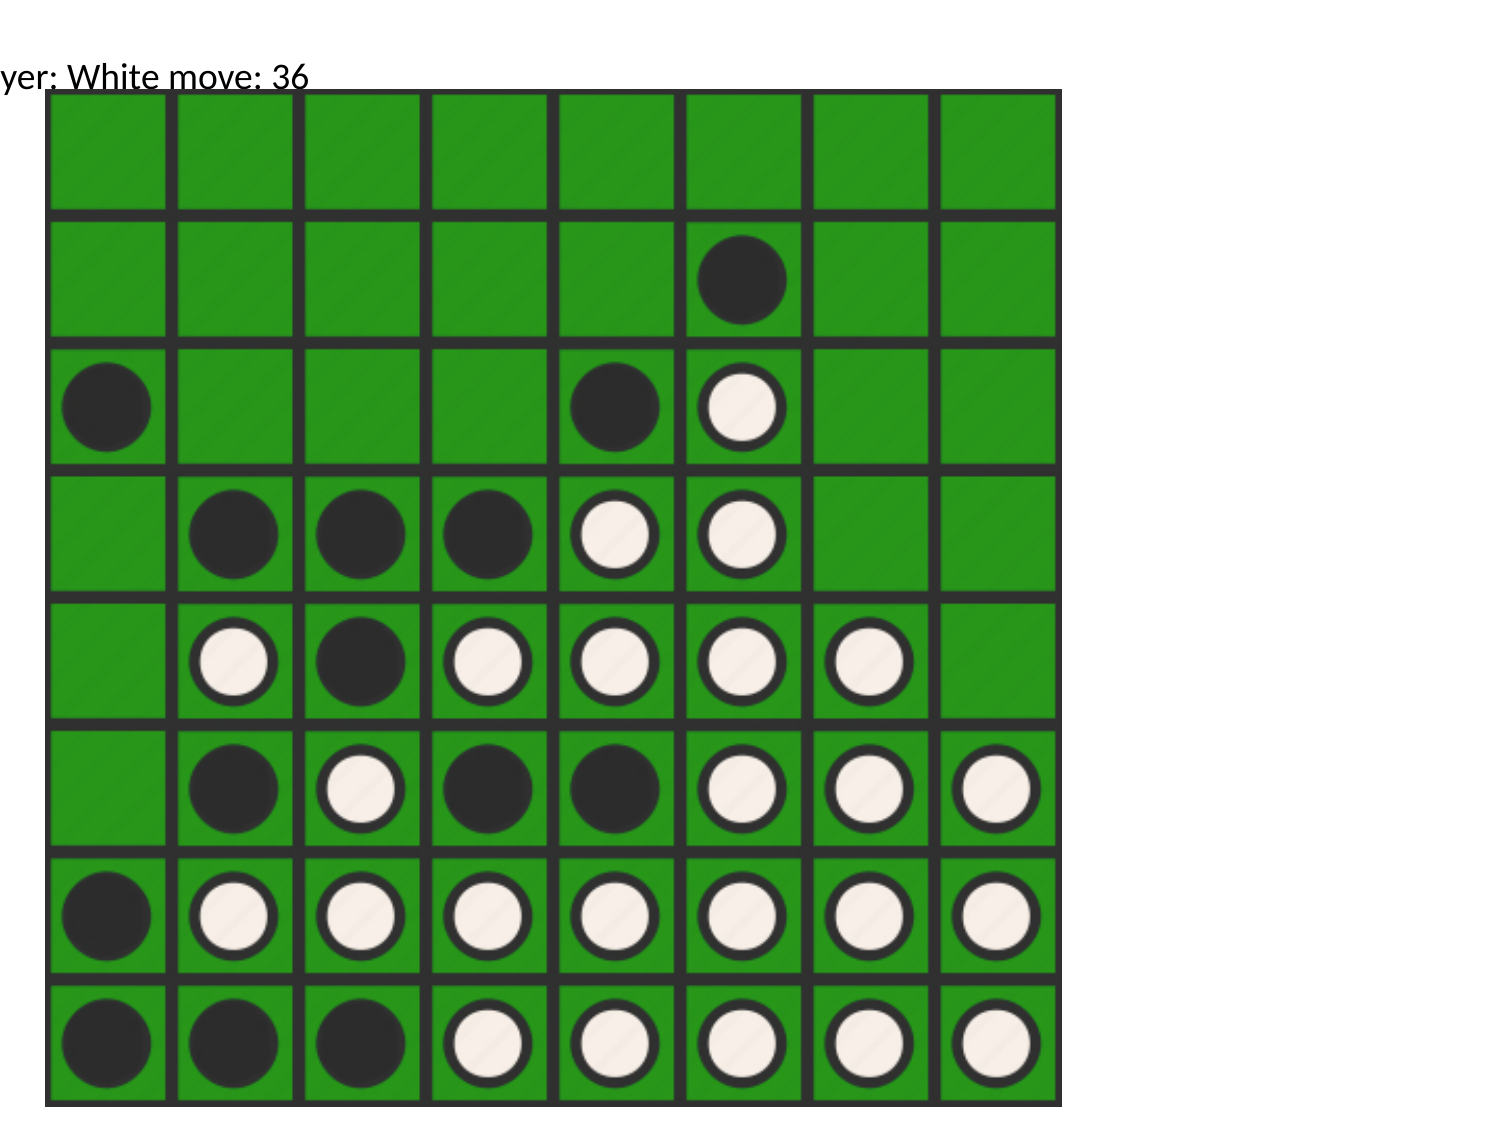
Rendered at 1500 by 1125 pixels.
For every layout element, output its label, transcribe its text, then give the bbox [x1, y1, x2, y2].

picture [44, 89, 1062, 1107]
text_box turn: 34 player: White move: 36 [0, 44, 325, 105]
